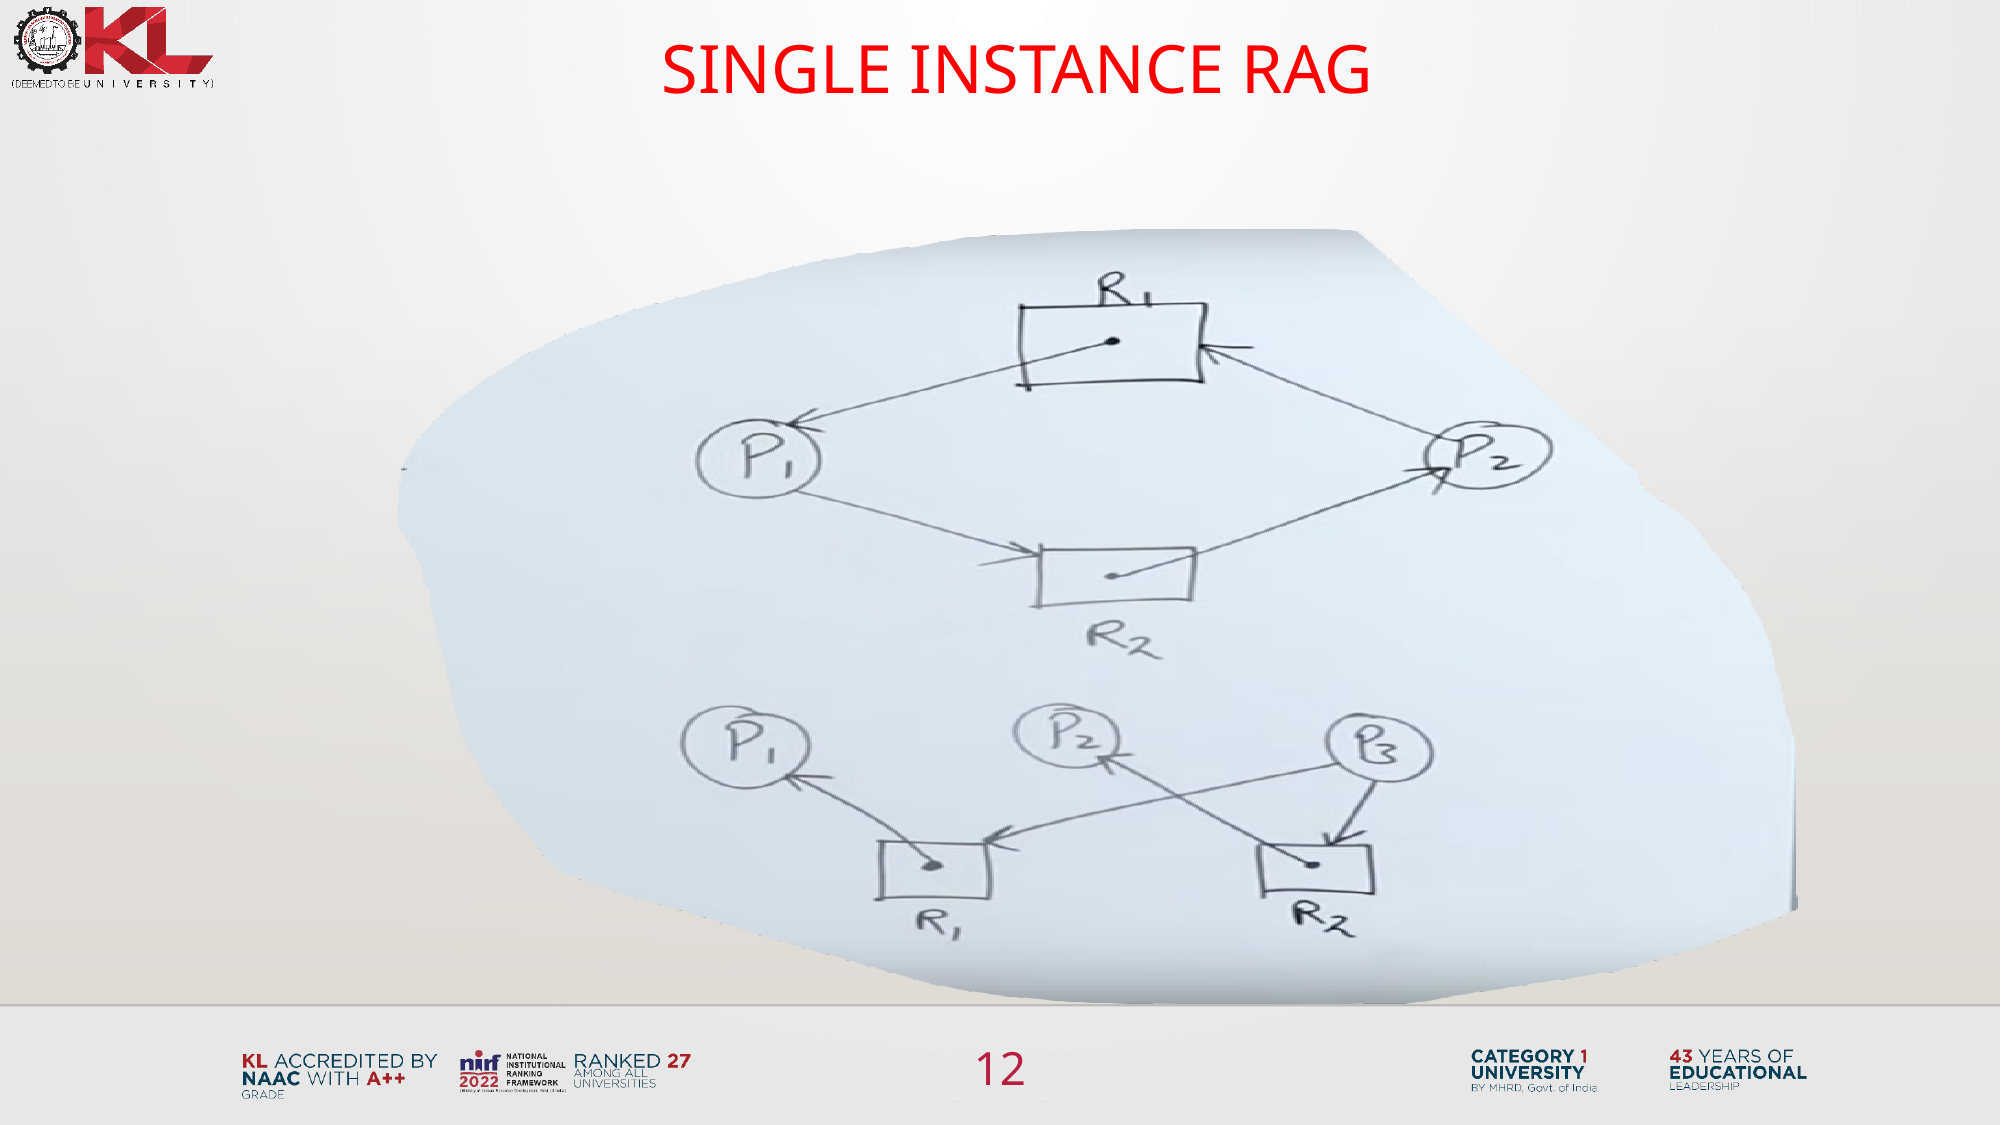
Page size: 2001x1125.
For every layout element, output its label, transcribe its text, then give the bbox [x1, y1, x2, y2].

picture [397, 229, 1798, 1004]
picture [1447, 1045, 1814, 1101]
slide_number 12 [933, 1031, 1067, 1115]
picture [238, 1045, 716, 1103]
picture [12, 5, 213, 88]
title Single instance RAG [646, 28, 1427, 202]
